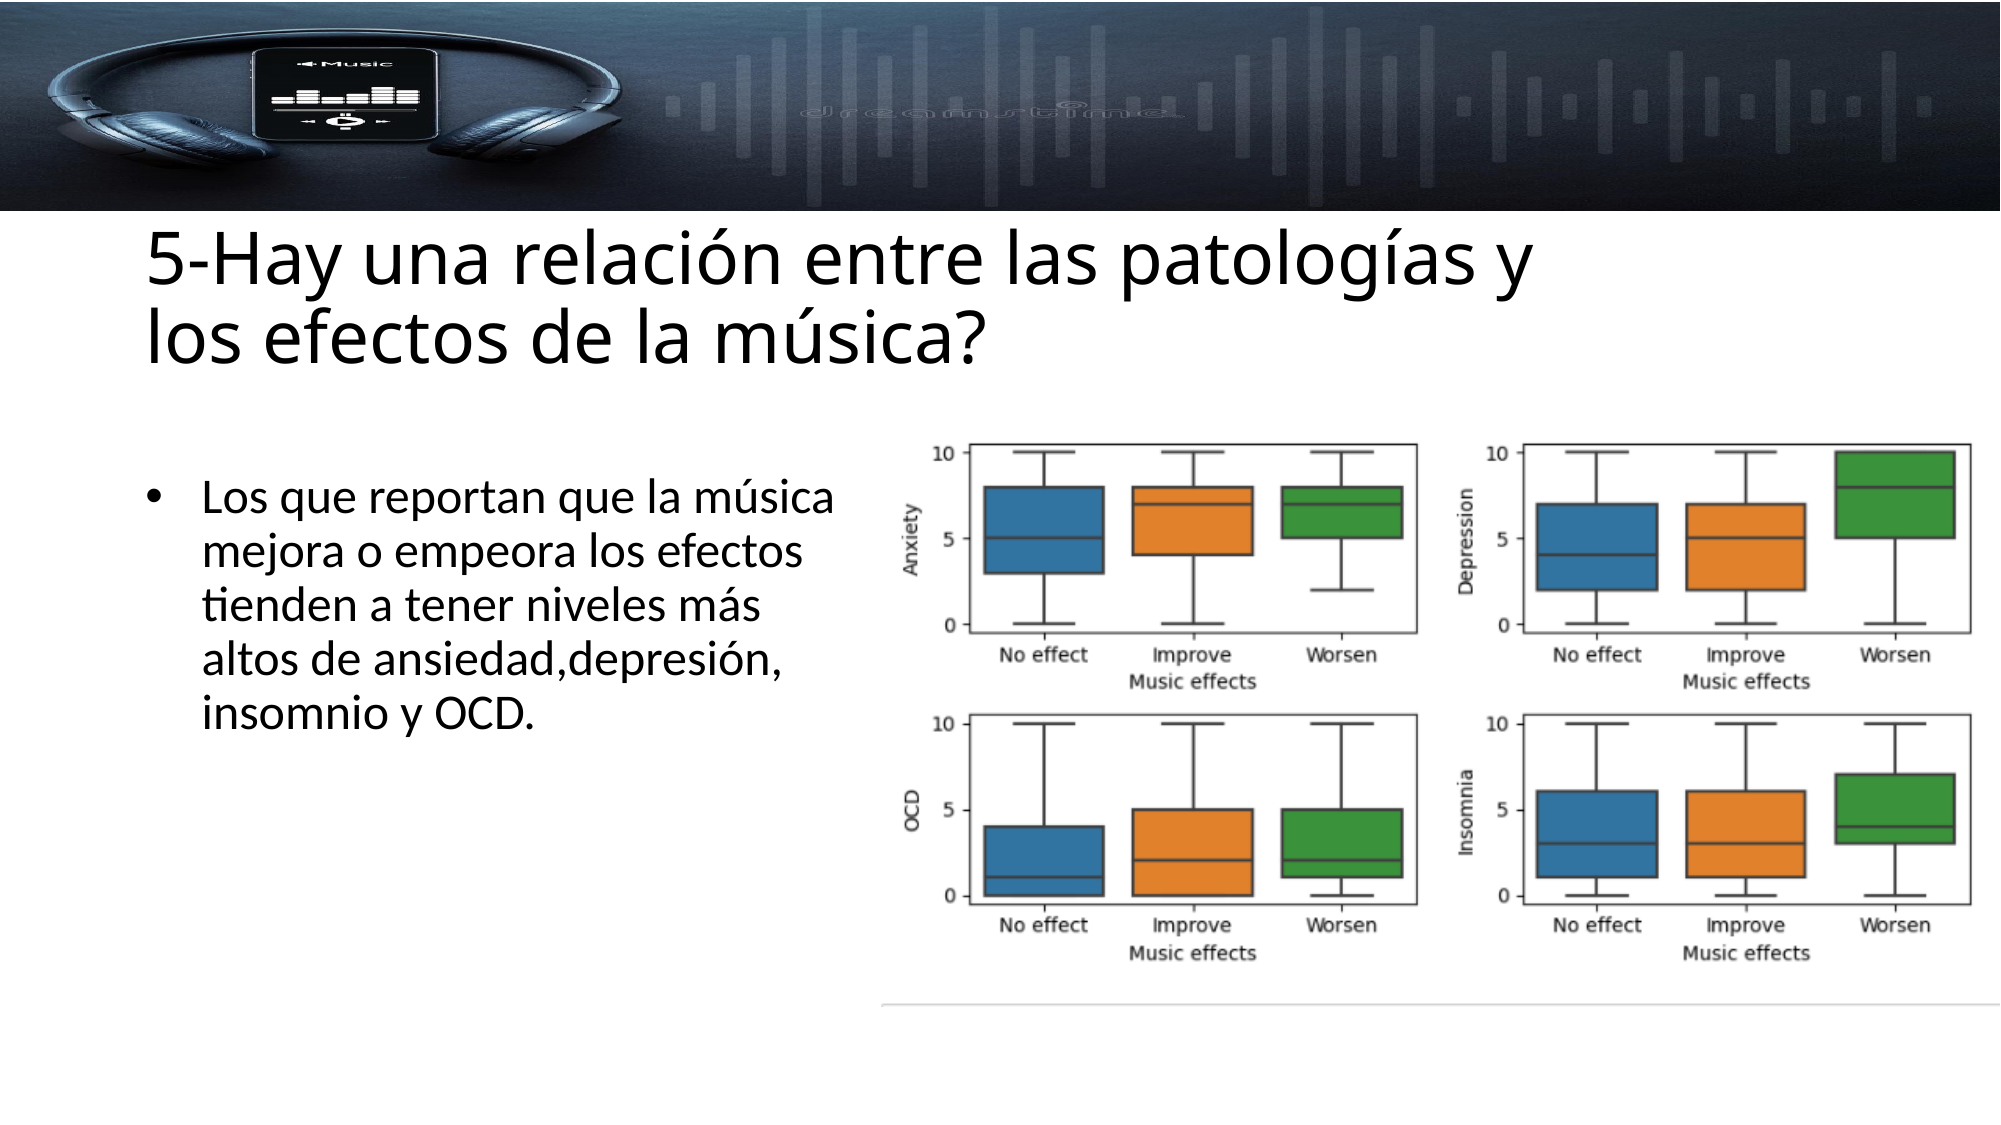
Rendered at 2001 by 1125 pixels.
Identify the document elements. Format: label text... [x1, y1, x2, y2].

title 5-Hay una relación entre las patologías y los efectos de la música? [130, 224, 1631, 387]
subtitle Los que reportan que la música mejora o empeora los efectos tienden a tener niveles más altos de ansiedad,depresión, insomnio y OCD. [130, 463, 862, 1007]
picture [0, 2, 2000, 211]
picture [880, 422, 2000, 1007]
